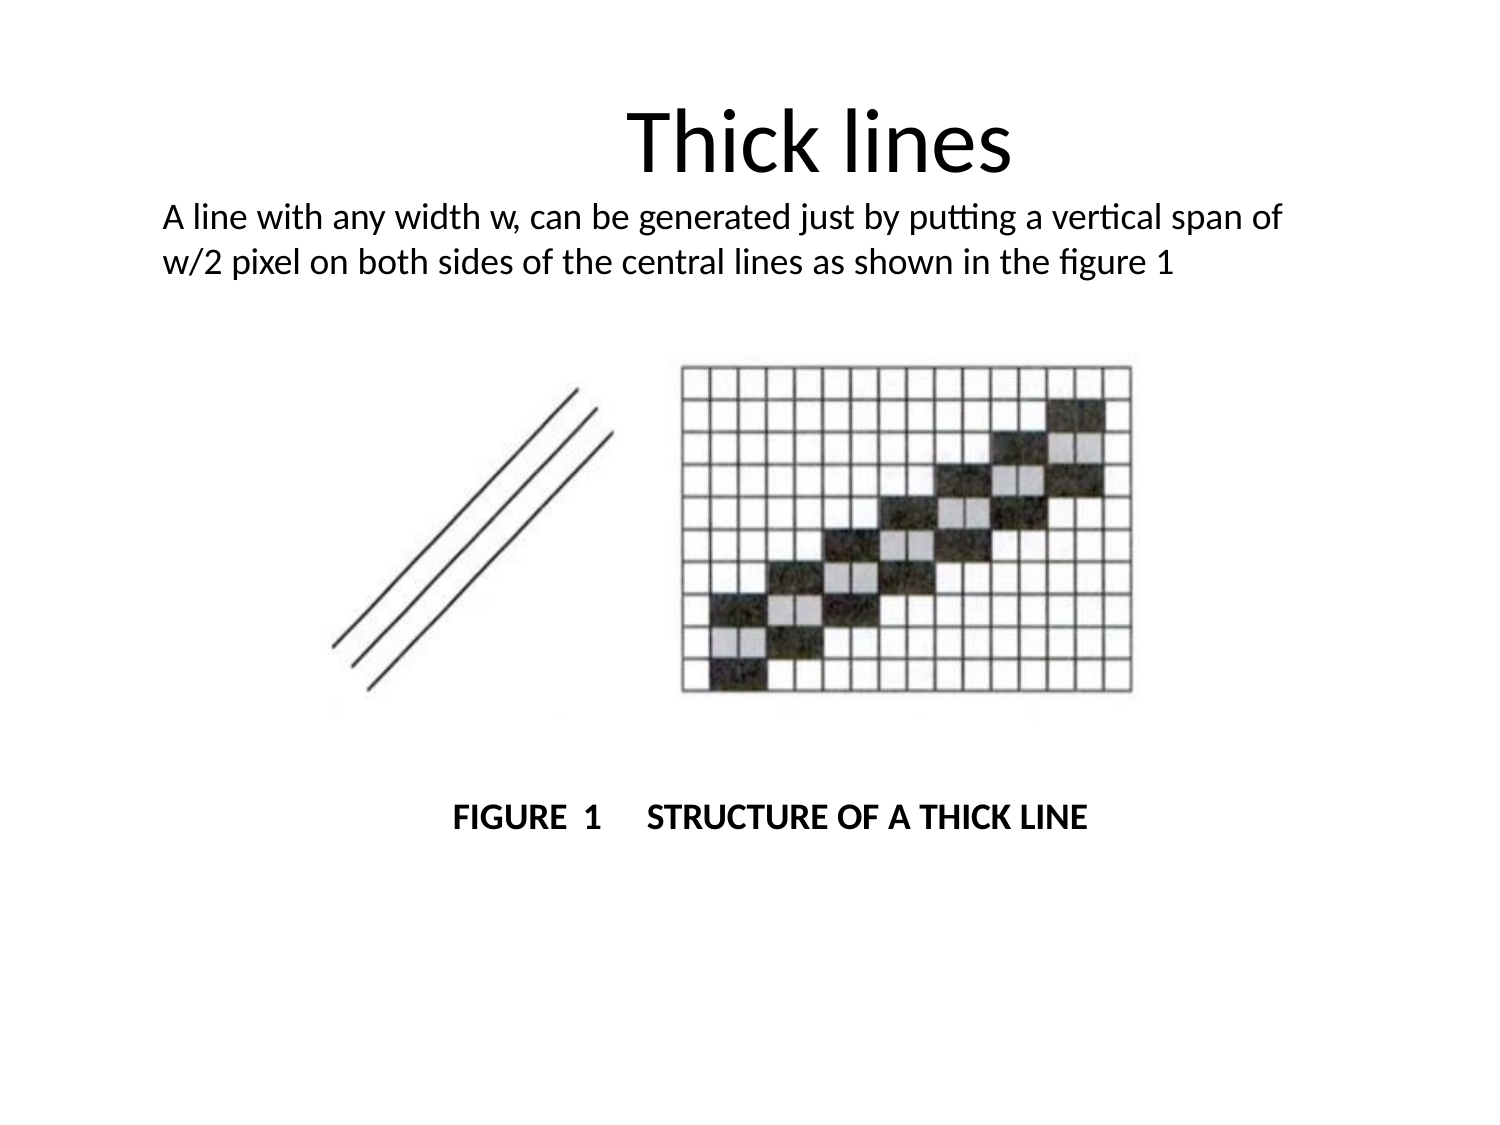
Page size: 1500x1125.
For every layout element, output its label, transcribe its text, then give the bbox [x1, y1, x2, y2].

picture [327, 352, 1140, 722]
text_box FIGURE 1 [450, 790, 606, 838]
text_box STRUCTURE OF A THICK LINE [644, 790, 1094, 838]
title Thick lines A line with any width w, can be generated just by putting a vertical span of w/2 pixel on both sides of the central lines as shown in the figure 1 [160, 80, 1295, 282]
